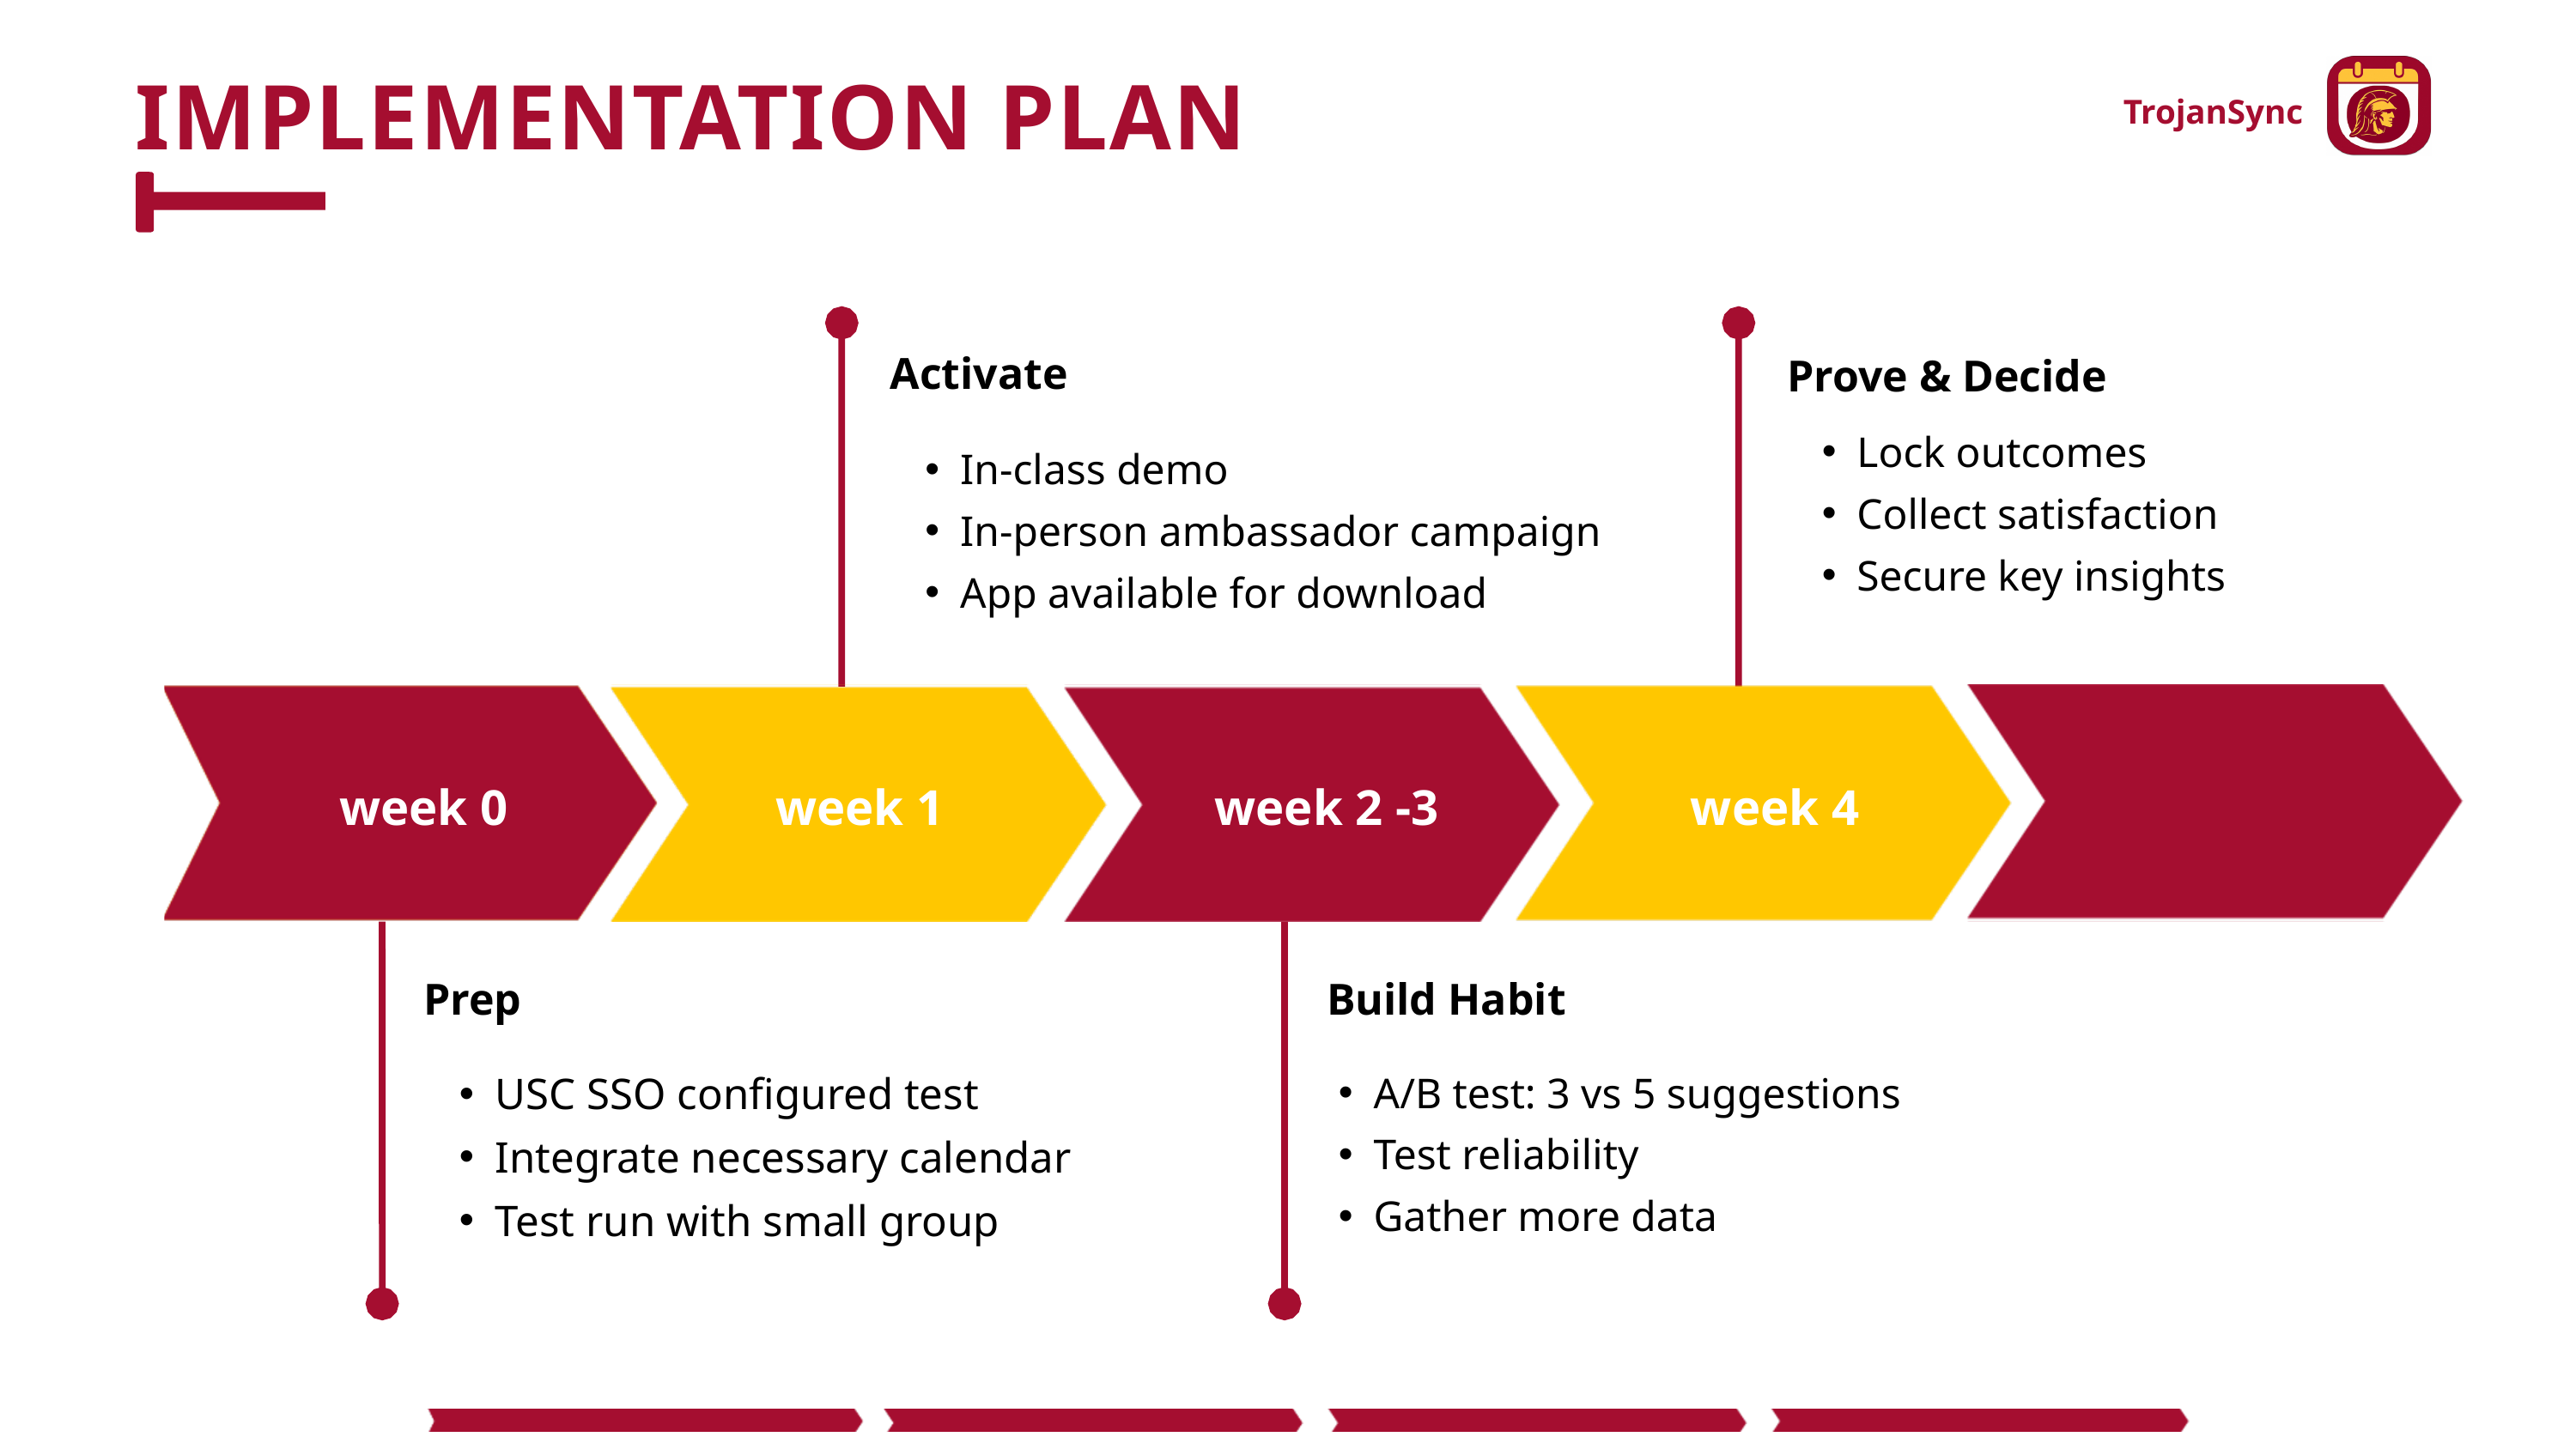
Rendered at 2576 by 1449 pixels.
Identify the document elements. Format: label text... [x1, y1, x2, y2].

text_box [1729, 313, 1748, 684]
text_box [135, 52, 1363, 209]
text_box USC SSO configured test Integrate necessary calendar Test run with small group [423, 1054, 1154, 1245]
text_box [164, 684, 2464, 922]
text_box week 1 [736, 767, 984, 835]
text_box A/B test: 3 vs 5 suggestions Test reliability Gather more data [1303, 1054, 1930, 1240]
text_box [133, 214, 156, 234]
text_box [376, 1409, 2200, 1432]
text_box week 4 [1651, 767, 1899, 836]
text_box week 0 [300, 767, 547, 836]
text_box Prove & Decide [1787, 340, 2414, 401]
text_box Activate [890, 337, 1516, 398]
text_box [373, 922, 392, 1313]
text_box TrojanSync [2114, 82, 2312, 130]
text_box week 2 -3 [1203, 767, 1450, 835]
text_box Build Habit [1327, 962, 1953, 1023]
text_box Lock outcomes Collect satisfaction Secure key insights [1787, 414, 2414, 599]
text_box [2326, 56, 2432, 156]
text_box [1275, 922, 1294, 1313]
text_box In-class demo In-person ambassador campaign App available for download [890, 431, 1617, 616]
text_box Prep [423, 962, 1050, 1023]
text_box [832, 313, 851, 684]
